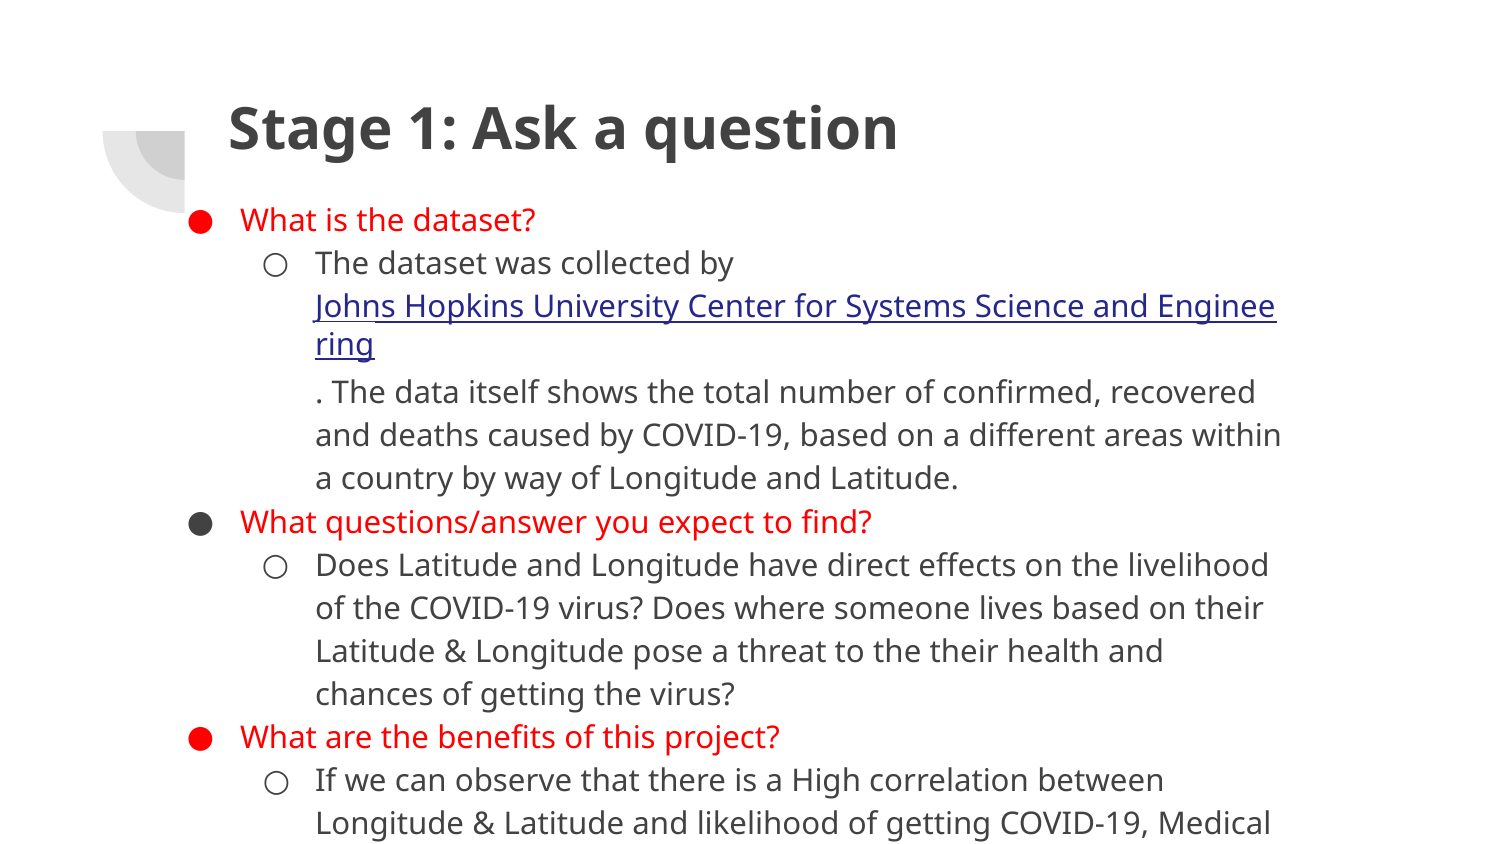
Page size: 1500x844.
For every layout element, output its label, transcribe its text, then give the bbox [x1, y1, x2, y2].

list What is the dataset? The dataset was collected by Johns Hopkins University Center for Systems Science and Engineering. The data itself shows the total number of confirmed, recovered and deaths caused by COVID-19, based on a different areas within a country by way of Longitude and Latitude. What questions/answer you expect to find? Does Latitude and Longitude have direct effects on the livelihood of the COVID-19 virus? Does where someone lives based on their Latitude & Longitude pose a threat to the their health and chances of getting the virus? What are the benefits of this project? If we can observe that there is a High correlation between Longitude & Latitude and likelihood of getting COVID-19, Medical Industries can optimize where certain services are allocated efficiently. [149, 179, 1304, 597]
title Stage 1: Ask a question [213, 76, 1368, 241]
